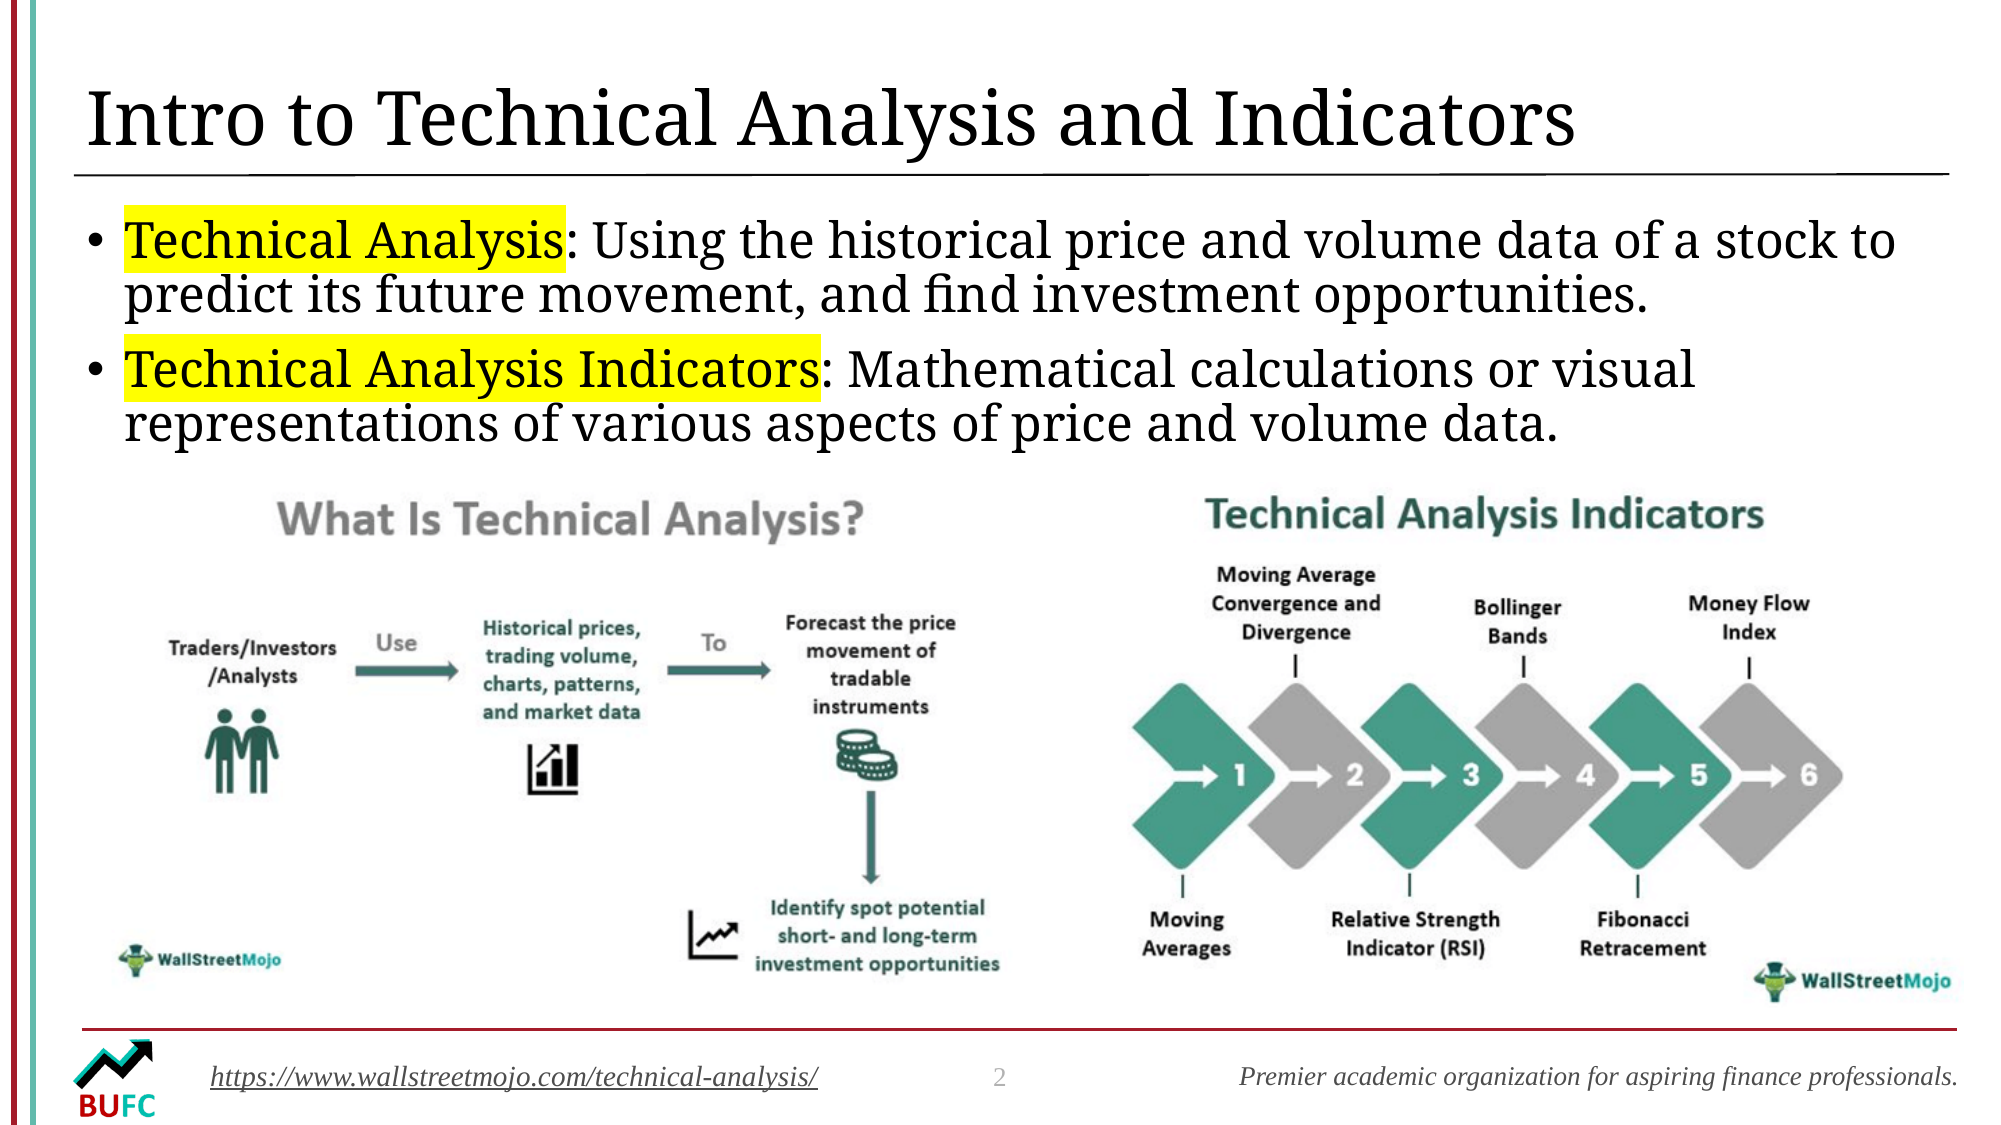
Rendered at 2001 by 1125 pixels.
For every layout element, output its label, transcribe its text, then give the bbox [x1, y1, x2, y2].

picture [1026, 482, 1964, 1009]
slide_number 2 [915, 1054, 1085, 1097]
list https://www.wallstreetmojo.com/technical-analysis/ [195, 1054, 899, 1097]
title Intro to Technical Analysis and Indicators [71, 59, 1948, 184]
picture [87, 482, 1017, 1009]
list Technical Analysis: Using the historical price and volume data of a stock to predict its future movement, and find investment opportunities. Technical Analysis Indicators: Mathematical calculations or visual representations of various aspects of price and volume data. [71, 208, 1948, 1009]
picture [71, 1029, 164, 1121]
